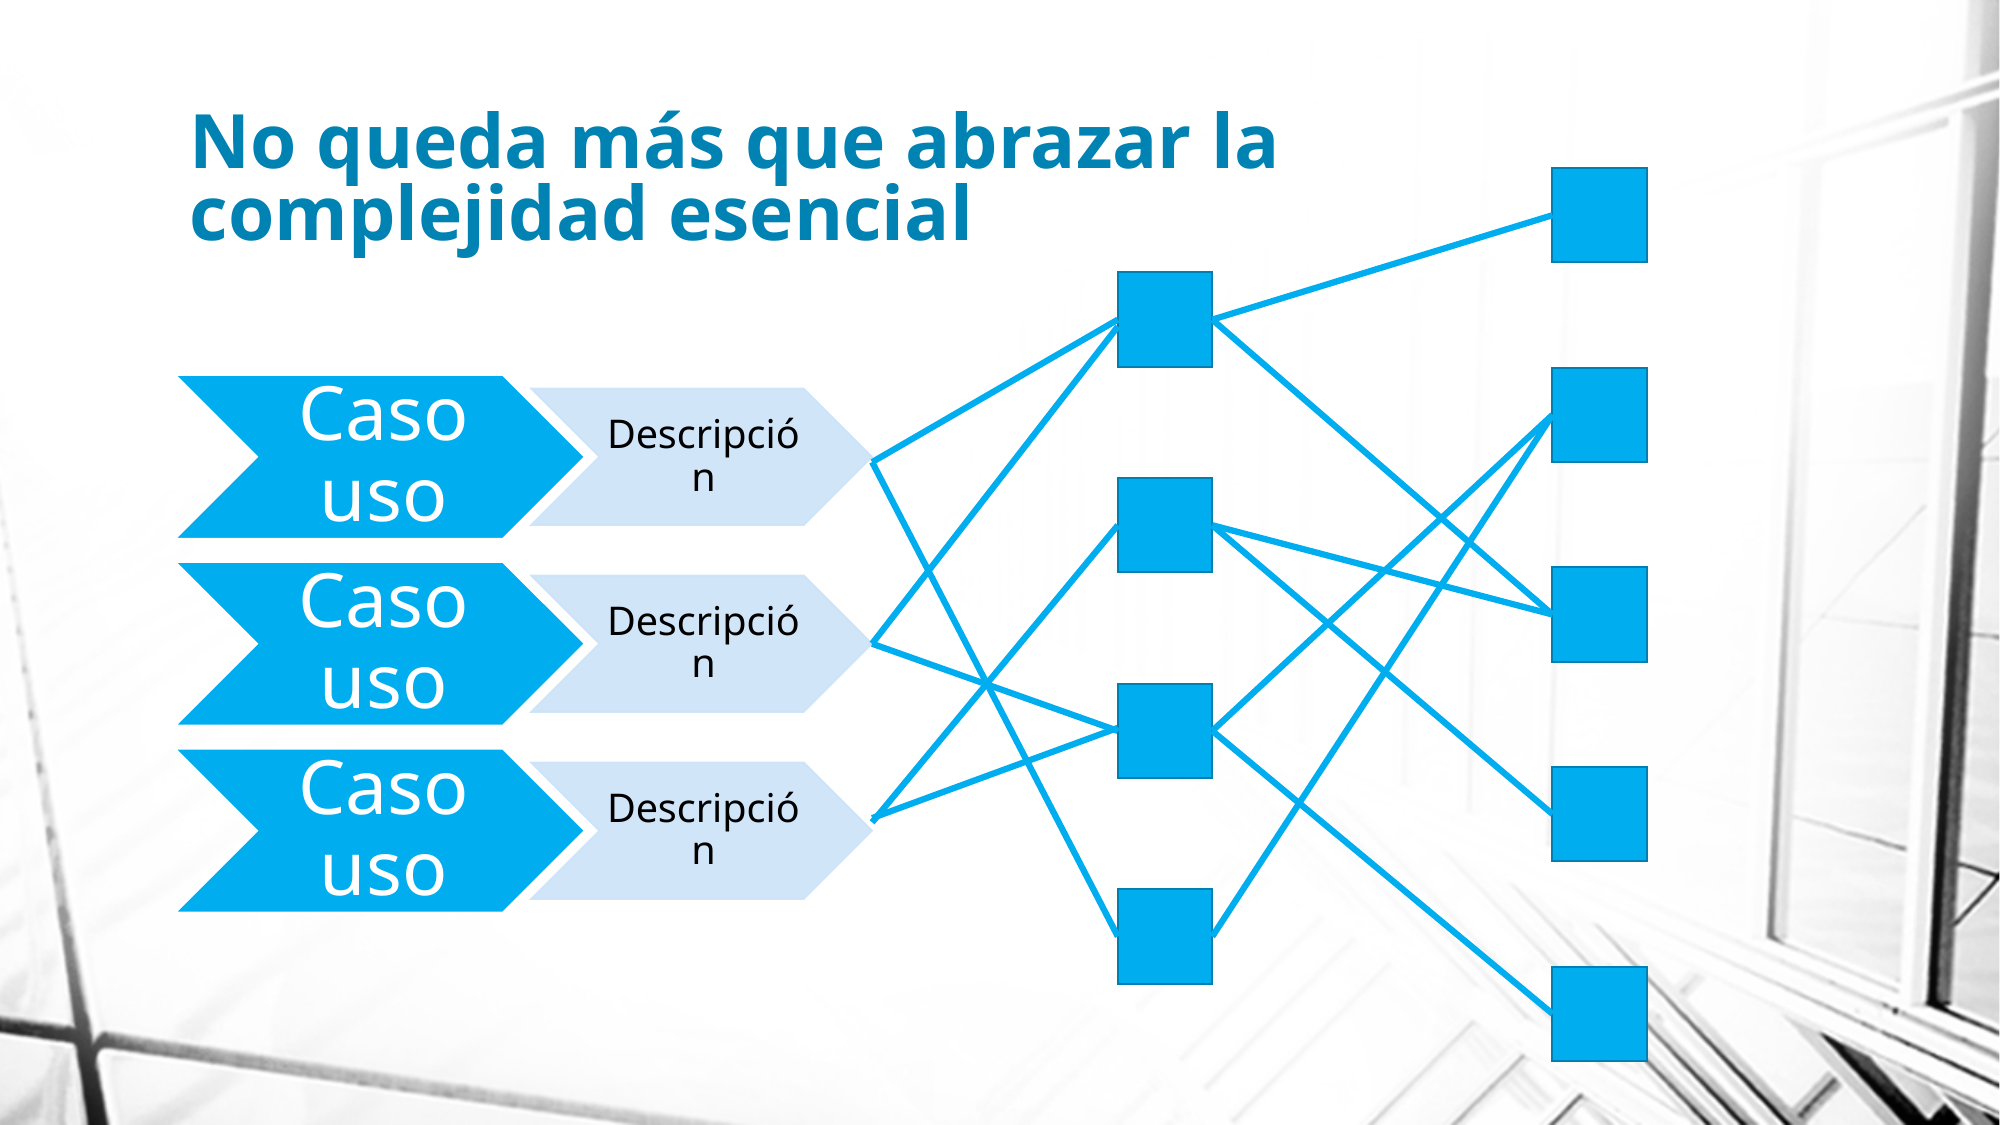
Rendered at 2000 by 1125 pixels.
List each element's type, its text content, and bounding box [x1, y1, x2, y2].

text_box [1553, 766, 1648, 862]
text_box [1118, 683, 1212, 779]
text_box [872, 462, 1118, 525]
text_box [872, 525, 1118, 823]
text_box [1551, 966, 1648, 1062]
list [174, 299, 873, 988]
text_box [1212, 730, 1553, 1014]
text_box [1118, 477, 1212, 573]
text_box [872, 823, 1118, 937]
title No queda más que abrazar la complejidad esencial [174, 87, 1600, 263]
text_box [1551, 167, 1648, 263]
text_box [1553, 566, 1648, 663]
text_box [872, 319, 1118, 326]
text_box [1212, 215, 1553, 319]
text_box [1212, 319, 1553, 615]
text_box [1212, 615, 1553, 730]
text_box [872, 326, 1118, 462]
text_box [1117, 271, 1212, 368]
text_box [1117, 888, 1212, 985]
text_box [1553, 367, 1648, 463]
picture [0, 0, 2000, 1125]
